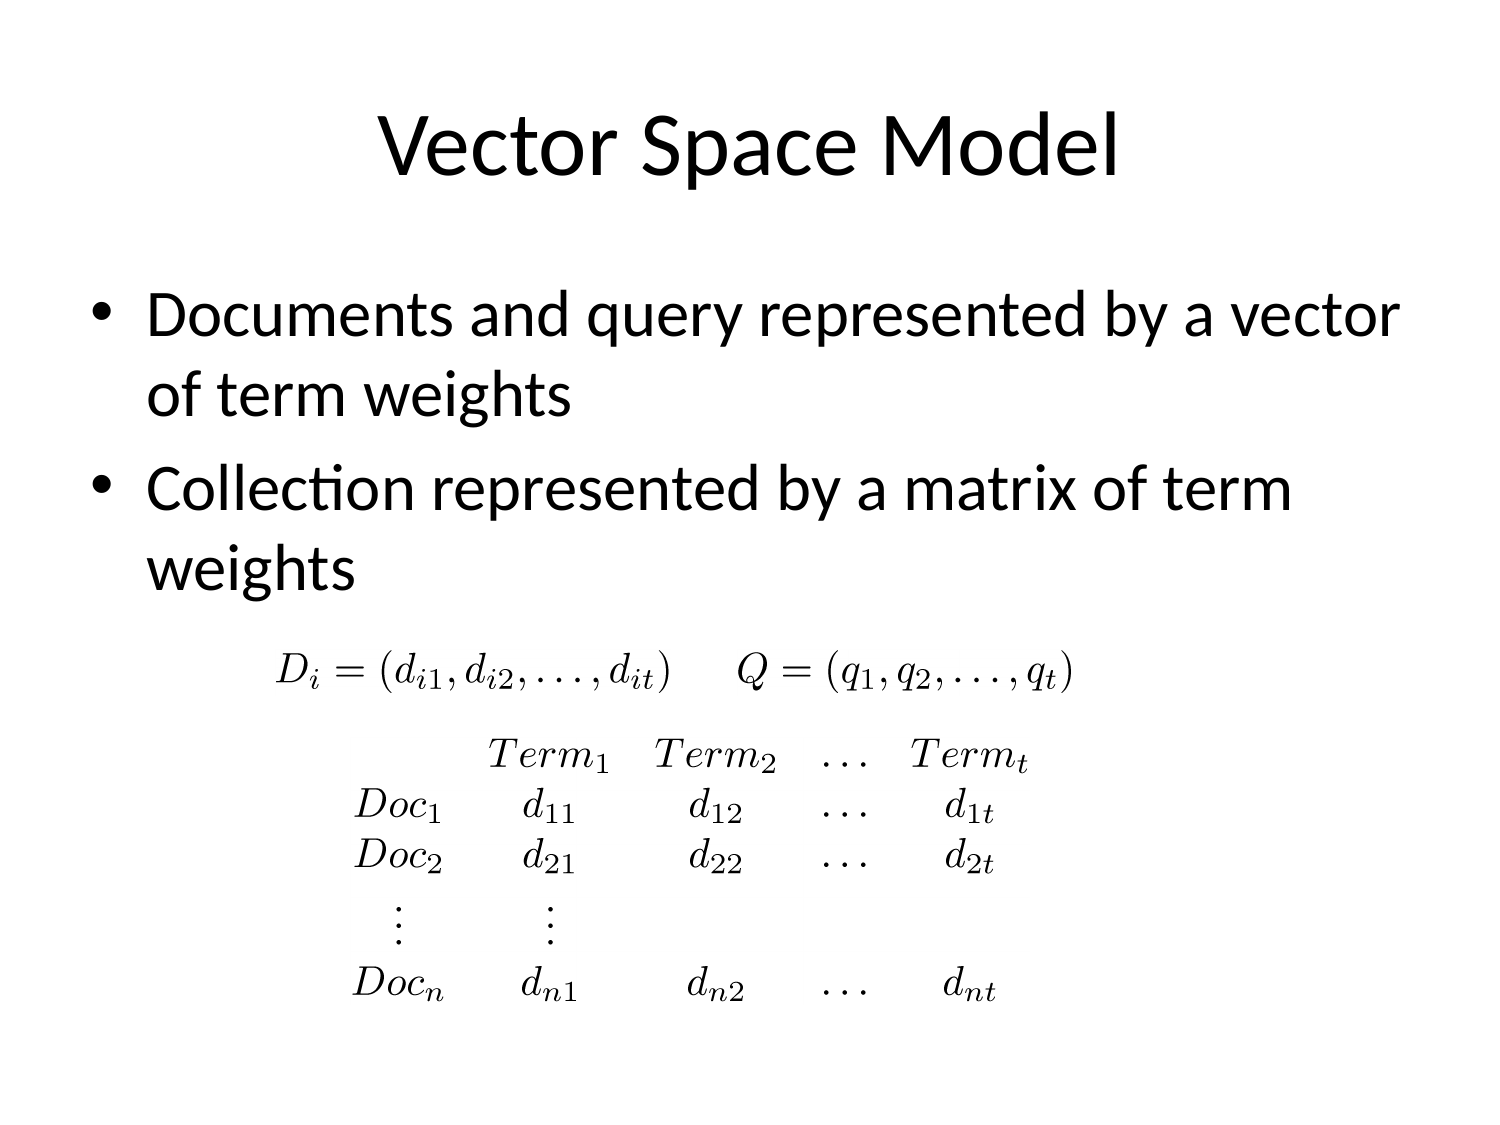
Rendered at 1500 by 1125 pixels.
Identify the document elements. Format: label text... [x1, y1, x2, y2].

list Documents and query represented by a vector of term weights Collection represented by a matrix of term weights [75, 262, 1425, 1005]
picture [737, 649, 1071, 696]
title Vector Space Model [75, 45, 1425, 233]
picture [349, 737, 1030, 1005]
picture [274, 649, 671, 696]
